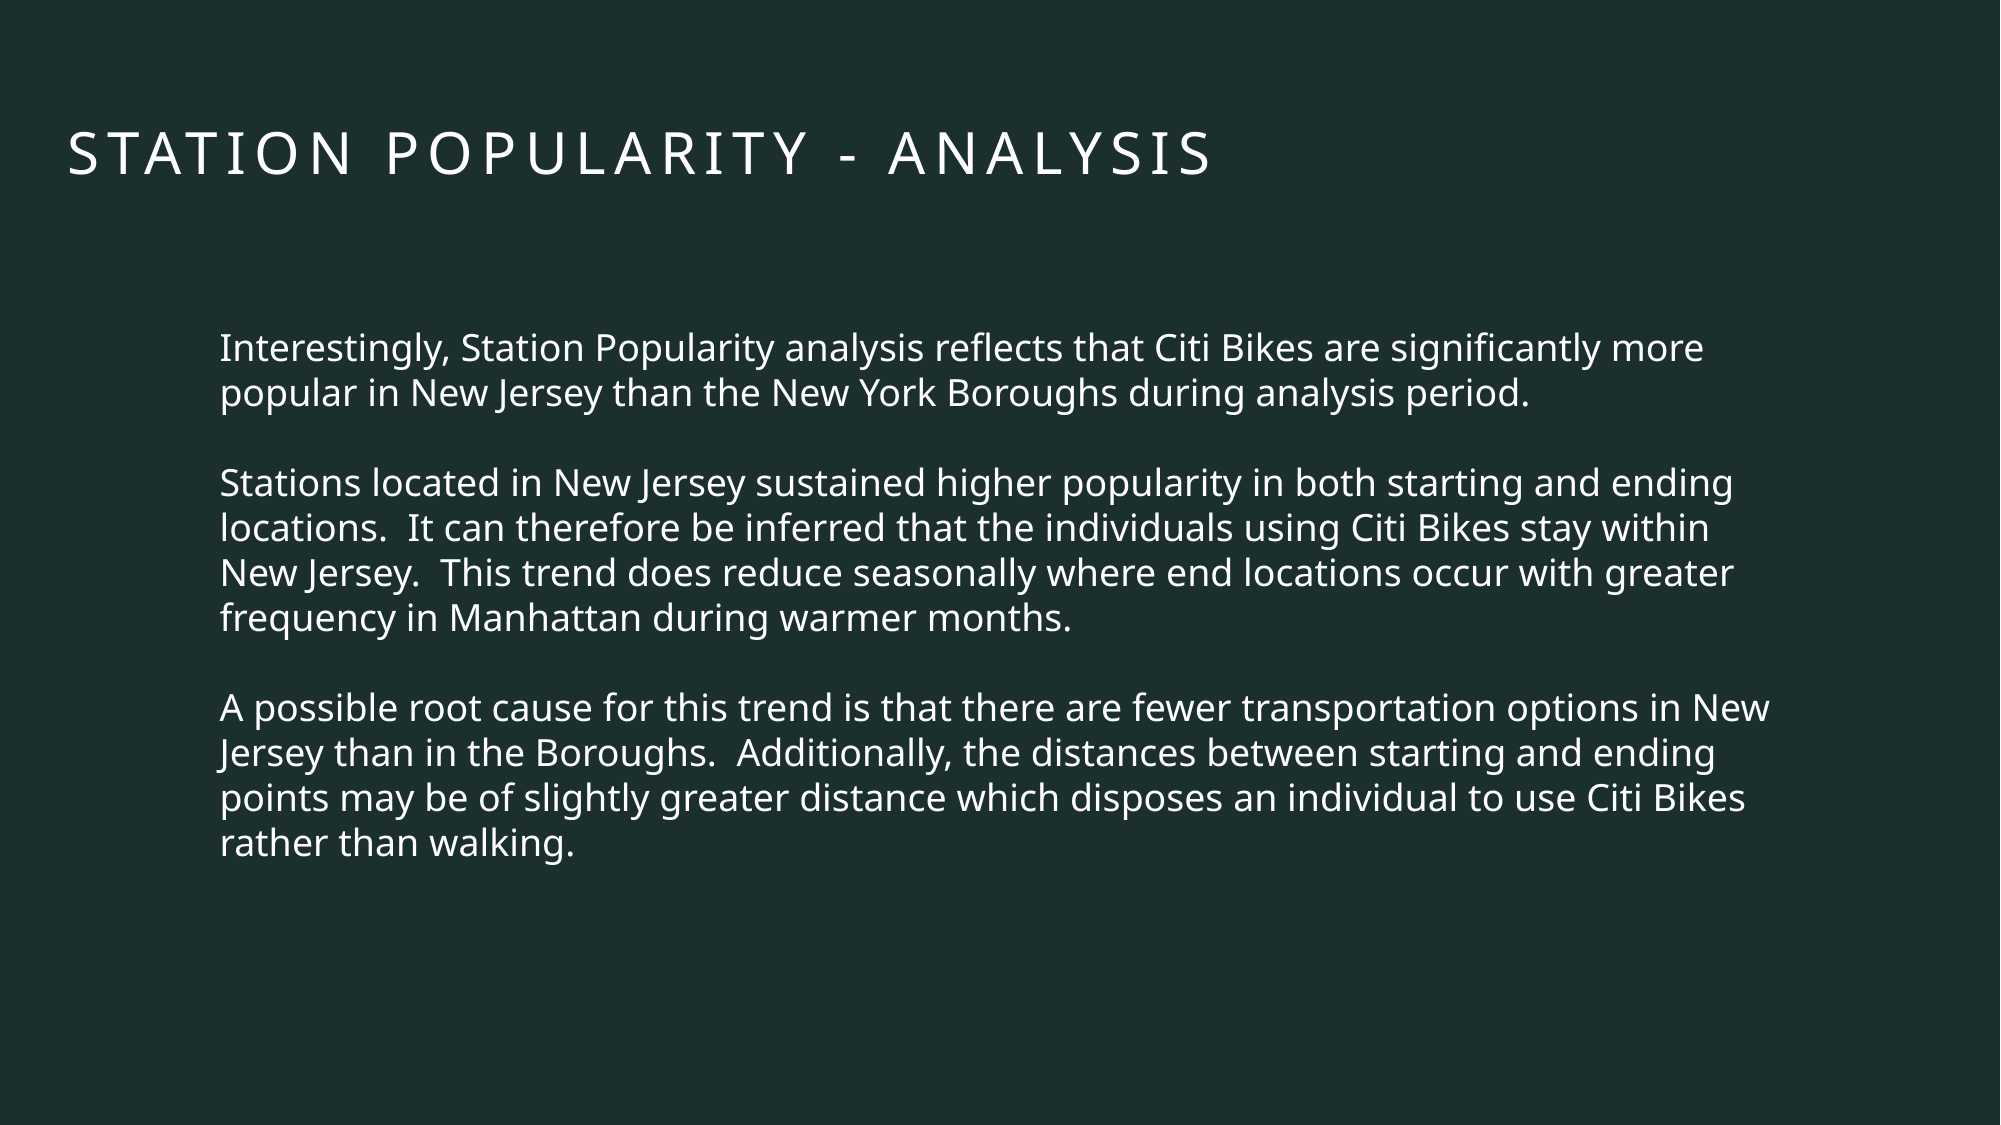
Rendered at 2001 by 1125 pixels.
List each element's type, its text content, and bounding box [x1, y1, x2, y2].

text_box Interestingly, Station Popularity analysis reflects that Citi Bikes are significantly more popular in New Jersey than the New York Boroughs during analysis period. Stations located in New Jersey sustained higher popularity in both starting and ending locations. It can therefore be inferred that the individuals using Citi Bikes stay within New Jersey. This trend does reduce seasonally where end locations occur with greater frequency in Manhattan during warmer months. A possible root cause for this trend is that there are fewer transportation options in New Jersey than in the Boroughs. Additionally, the distances between starting and ending points may be of slightly greater distance which disposes an individual to use Citi Bikes rather than walking. [204, 316, 1795, 872]
title Station Popularity - Analysis [67, 116, 1713, 224]
